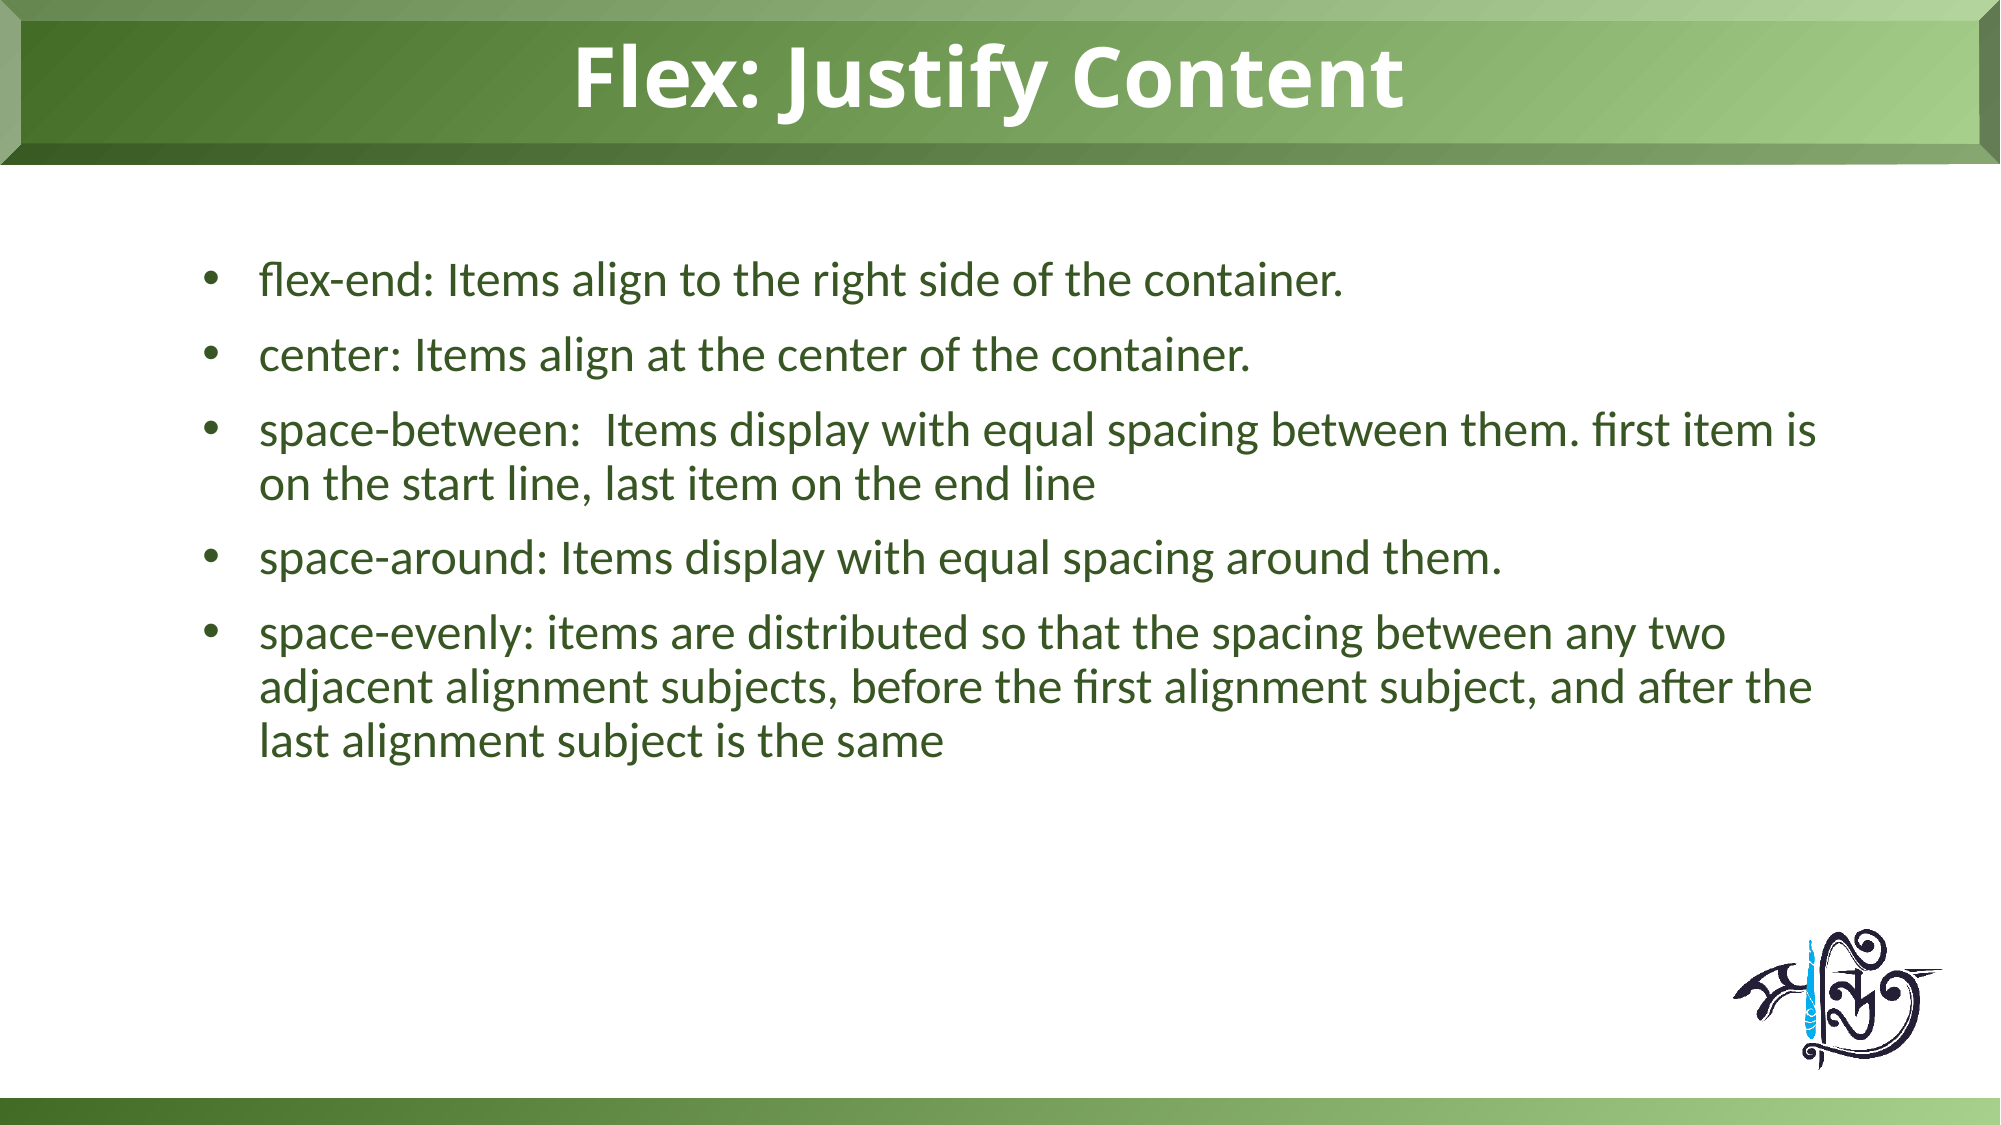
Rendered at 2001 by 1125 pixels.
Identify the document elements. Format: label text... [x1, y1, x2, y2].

subtitle flex-end: Items align to the right side of the container. center: Items align at the center of the container. space-between: Items display with equal spacing between them. first item is on the start line, last item on the end line space-around: Items display with equal spacing around them. space-evenly: items are distributed so that the spacing between any two adjacent alignment subjects, before the first alignment subject, and after the last alignment subject is the same [187, 245, 1850, 898]
title Flex: Justify Content [81, 40, 1919, 133]
text_box [0, 1097, 2000, 1125]
picture [1733, 929, 1946, 1070]
text_box [0, 0, 2000, 166]
